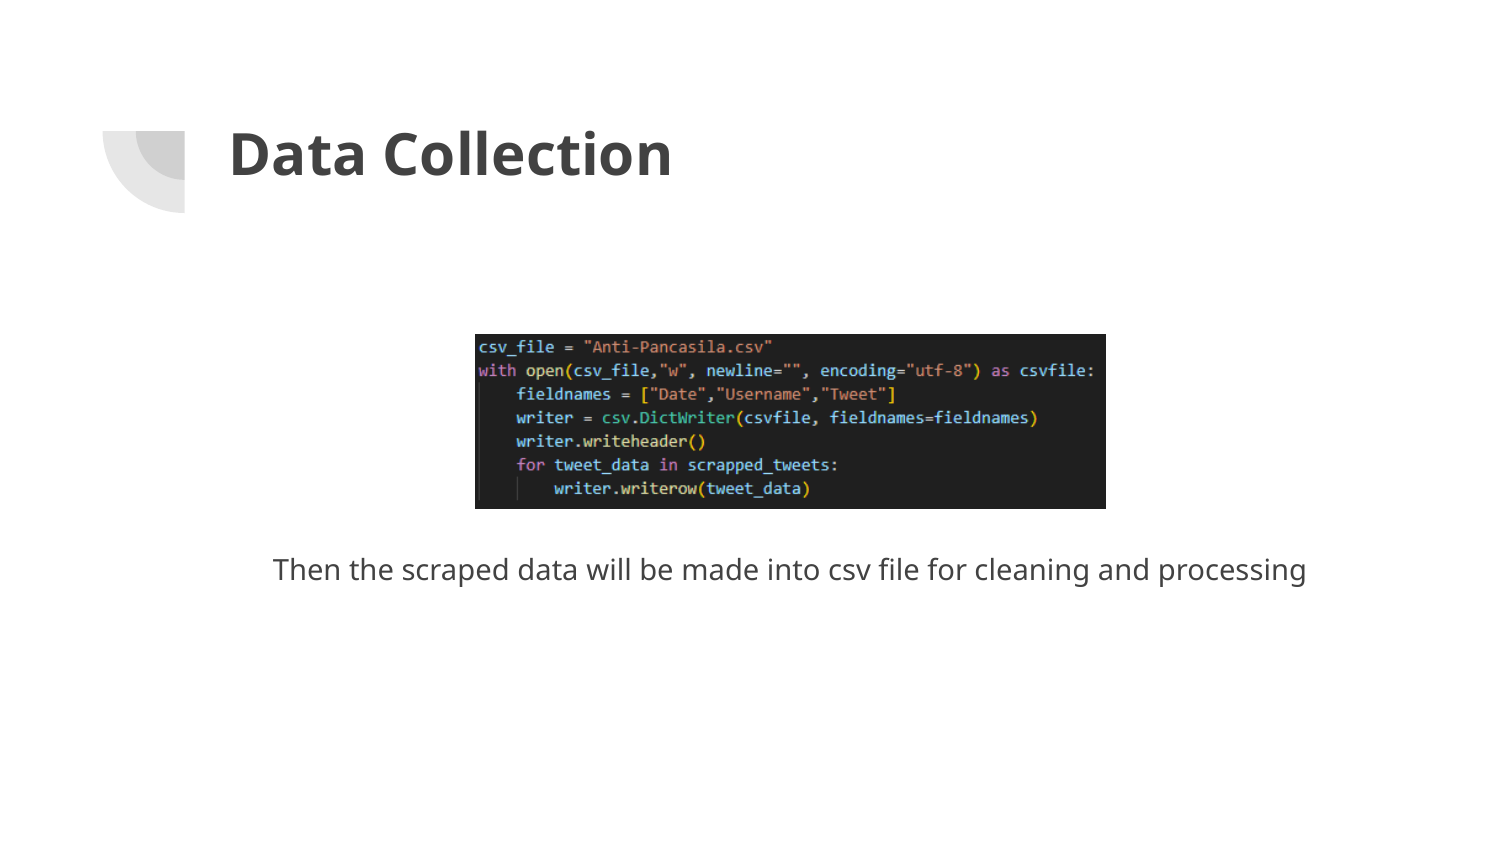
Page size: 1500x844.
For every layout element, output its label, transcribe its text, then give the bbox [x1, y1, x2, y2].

title Data Collection [213, 98, 1368, 263]
list Then the scraped data will be made into csv file for cleaning and processing [213, 528, 1368, 779]
picture [474, 334, 1106, 509]
